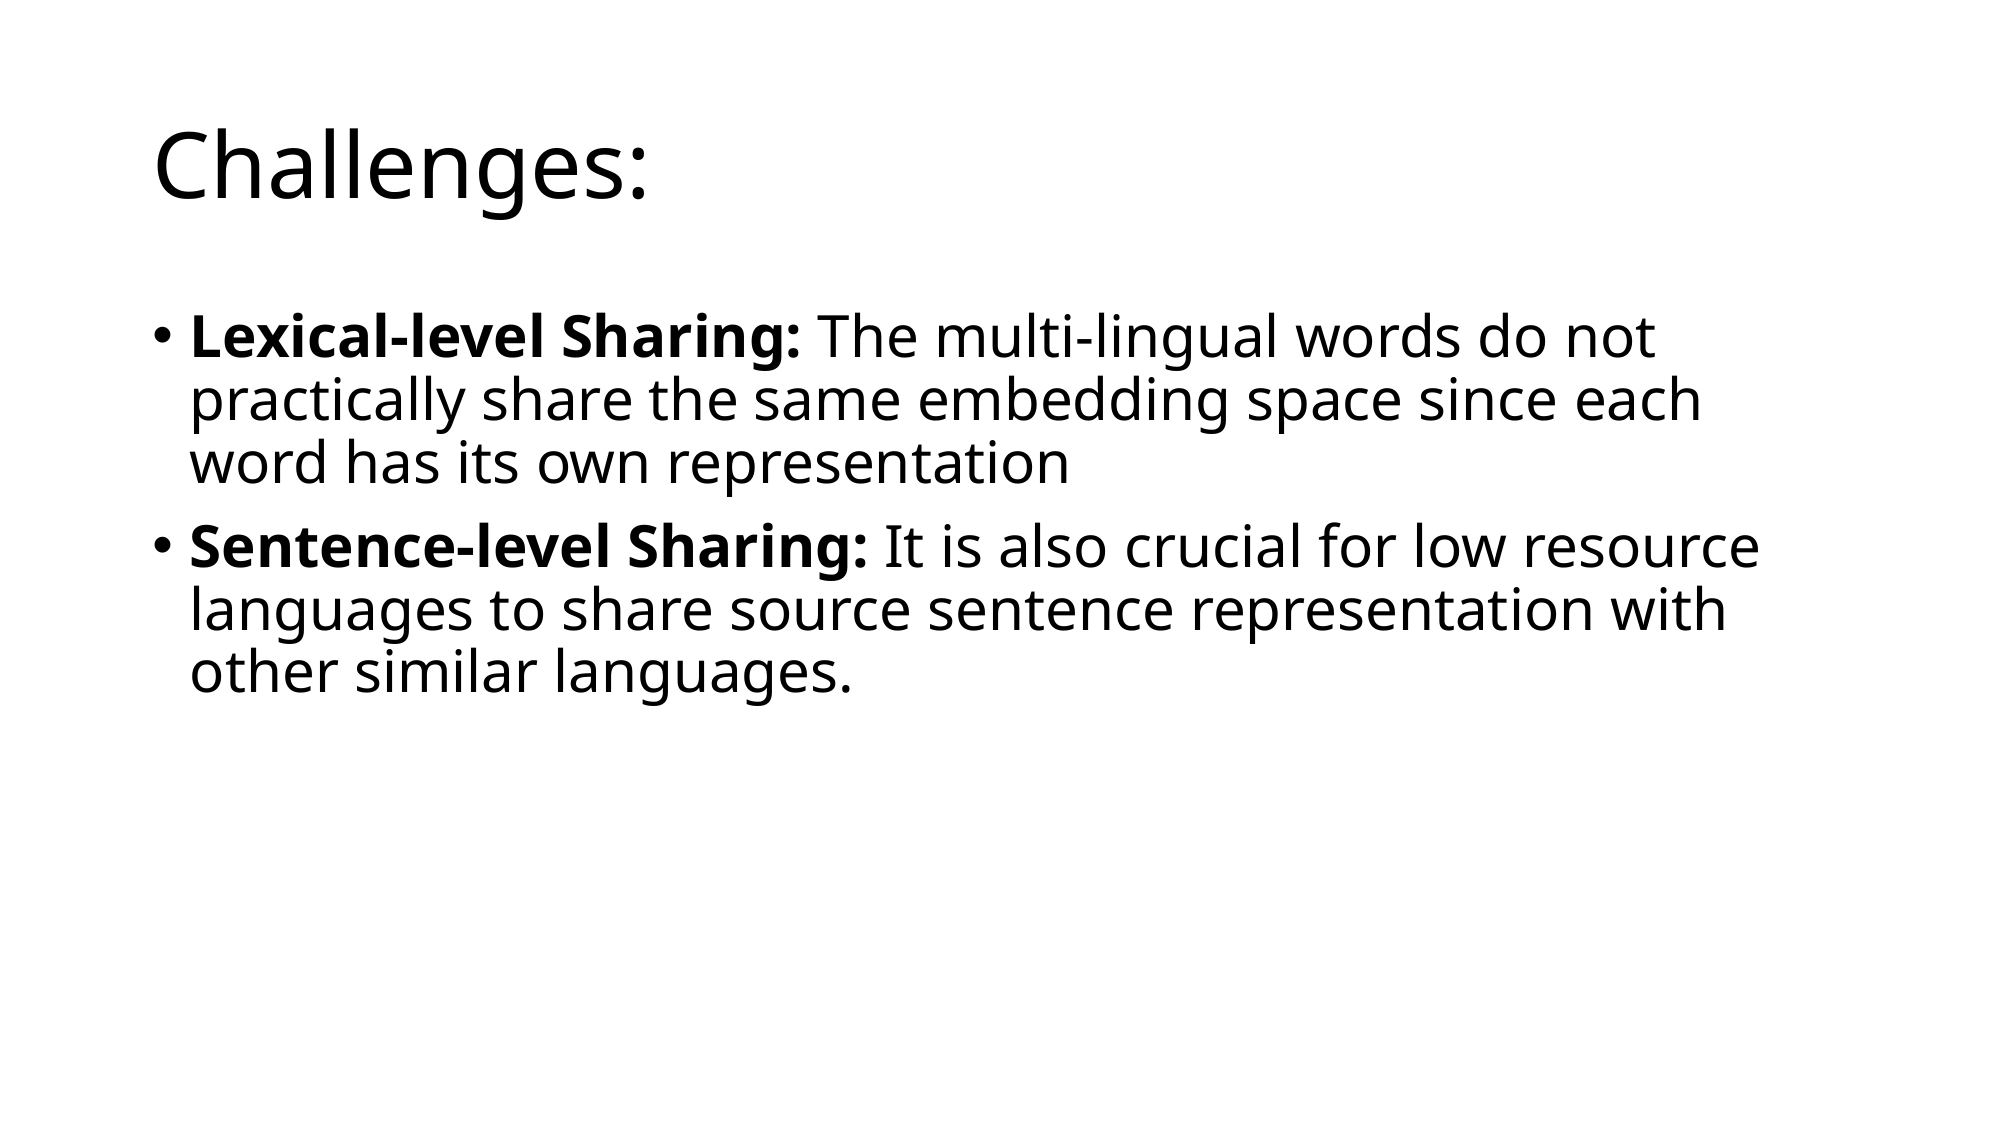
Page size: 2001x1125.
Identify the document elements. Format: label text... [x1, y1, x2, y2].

title Challenges: [137, 59, 1863, 278]
list Lexical-level Sharing: The multi-lingual words do not practically share the same embedding space since each word has its own representation Sentence-level Sharing: It is also crucial for low resource languages to share source sentence representation with other similar languages. [137, 299, 1863, 1014]
